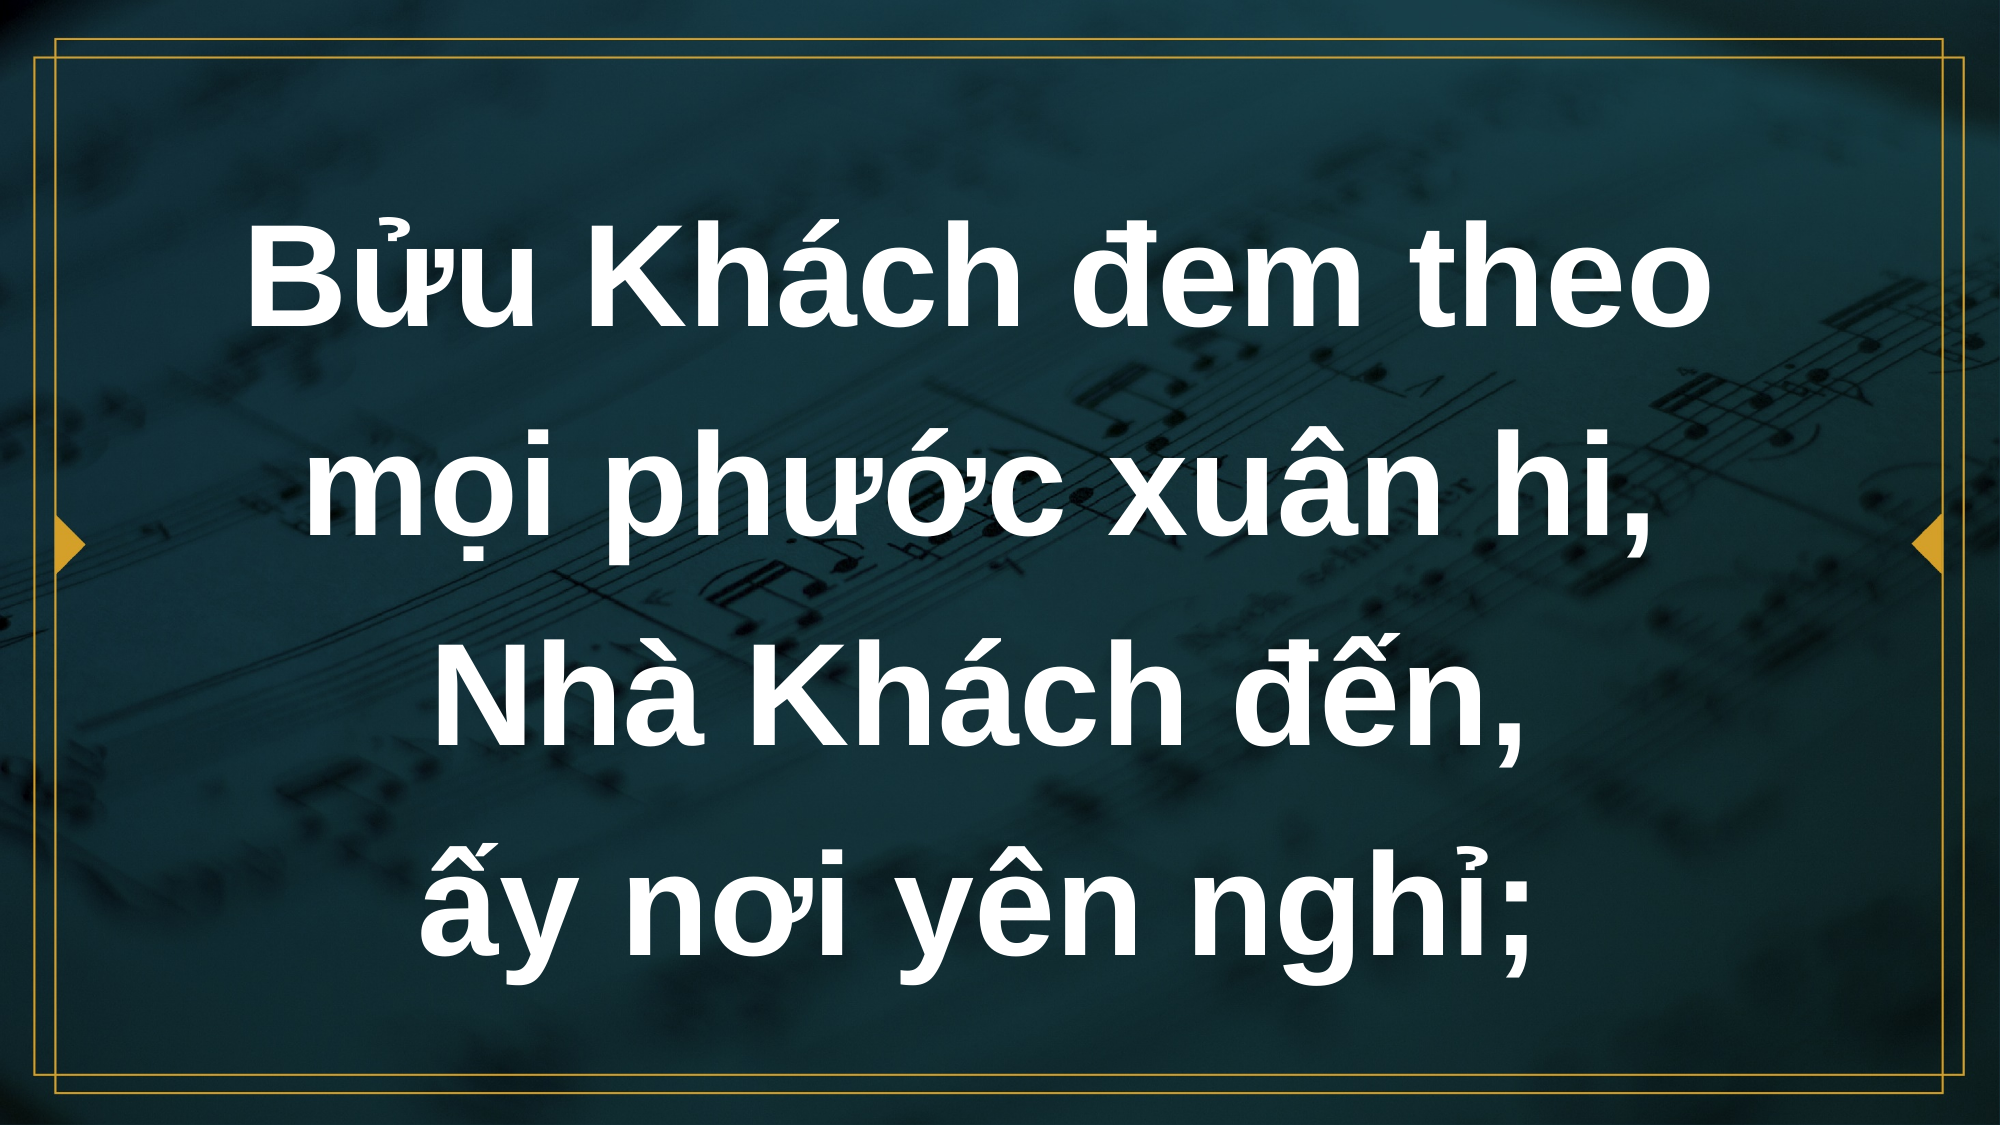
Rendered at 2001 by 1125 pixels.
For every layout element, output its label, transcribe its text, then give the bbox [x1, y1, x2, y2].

title Bửu Khách đem theo mọi phước xuân hi, Nhà Khách đến, ấy nơi yên nghỉ; [55, 53, 1945, 1077]
picture [0, 0, 2000, 1125]
